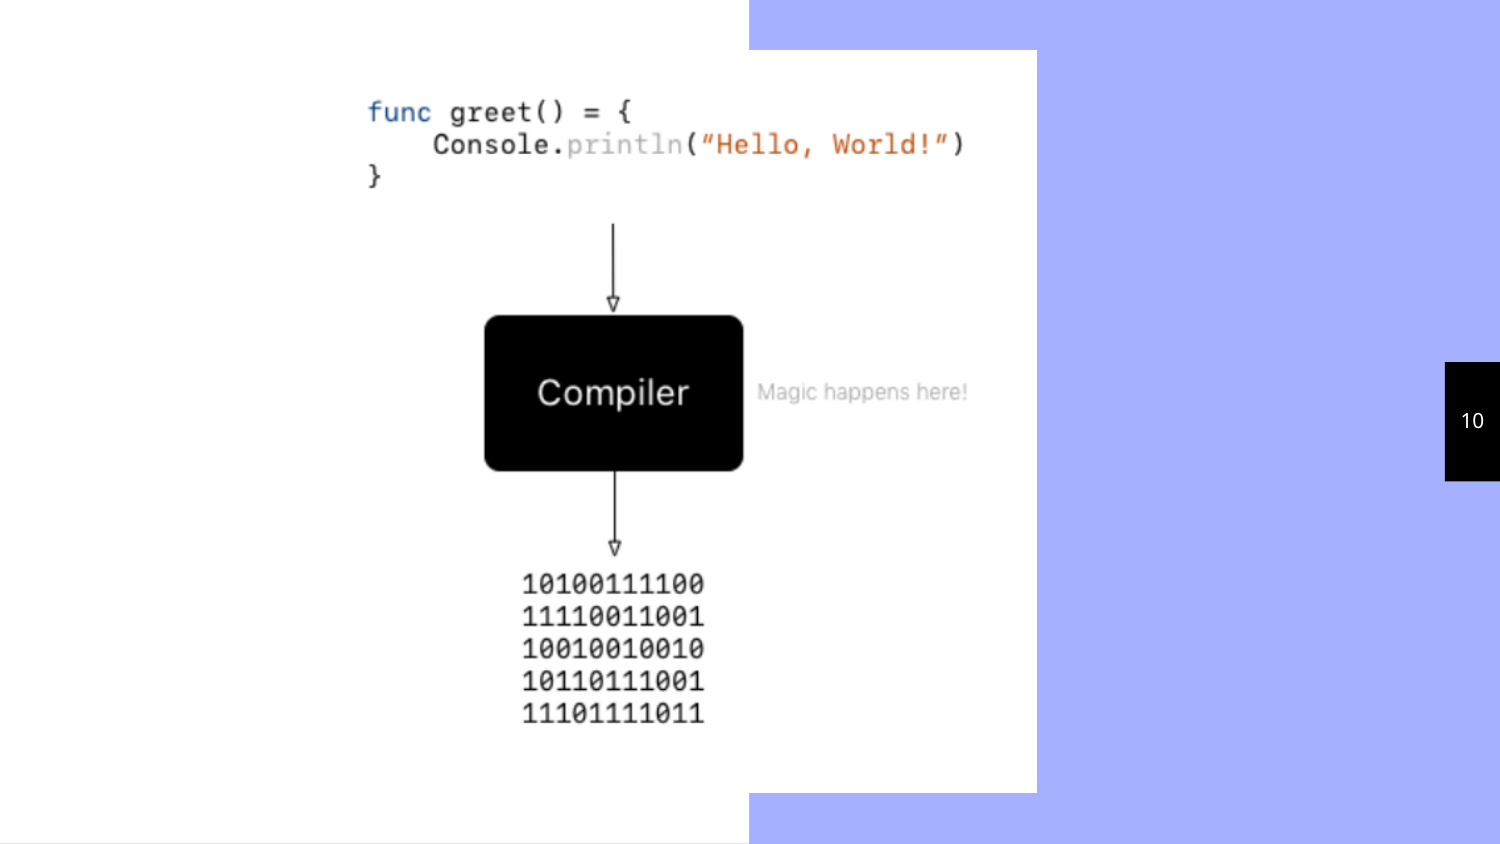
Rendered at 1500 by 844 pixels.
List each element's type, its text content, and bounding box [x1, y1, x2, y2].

slide_number 10 [1444, 362, 1500, 482]
picture [324, 50, 1038, 794]
